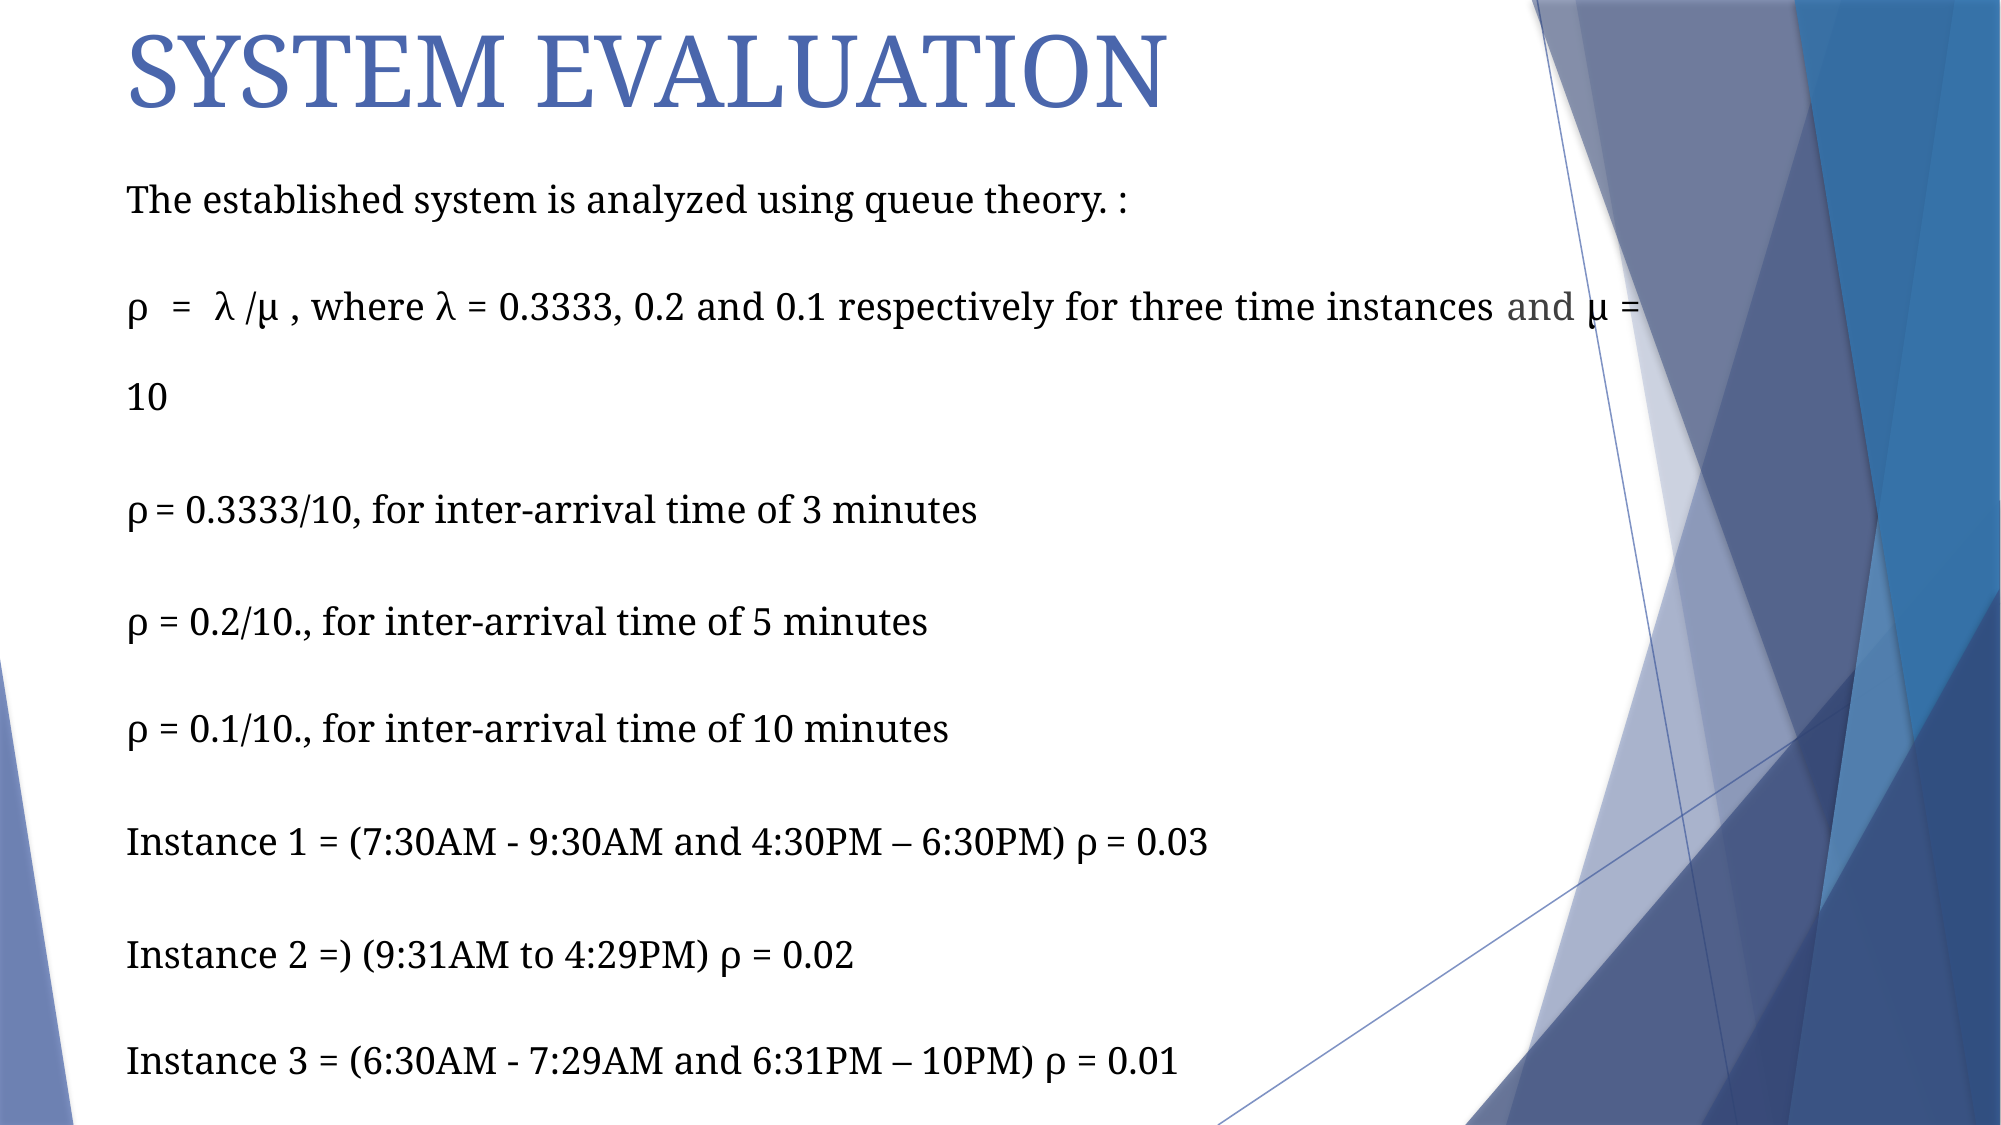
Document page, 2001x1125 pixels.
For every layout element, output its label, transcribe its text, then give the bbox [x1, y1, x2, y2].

list The established system is analyzed using queue theory. : ρ ​​ = ​ λ /μ , where λ = 0.3333, 0.2 and 0.1 respectively for three time instances and µ = 10 ρ = 0.3333/10, for inter-arrival time of 3 minutes ρ = 0.2/10., for inter-arrival time of 5 minutes ρ = 0.1/10., for inter-arrival time of 10 minutes Instance 1 = (7:30AM - 9:30AM and 4:30PM – 6:30PM) ρ = 0.03​ Instance 2 =) (9:31AM to 4:29PM) ρ = 0.02 Instance 3 = ​(6:30AM - 7:29AM and 6:31PM – 10PM) ρ = 0.01 [111, 123, 1657, 1125]
title SYSTEM EVALUATION [111, 0, 1522, 123]
